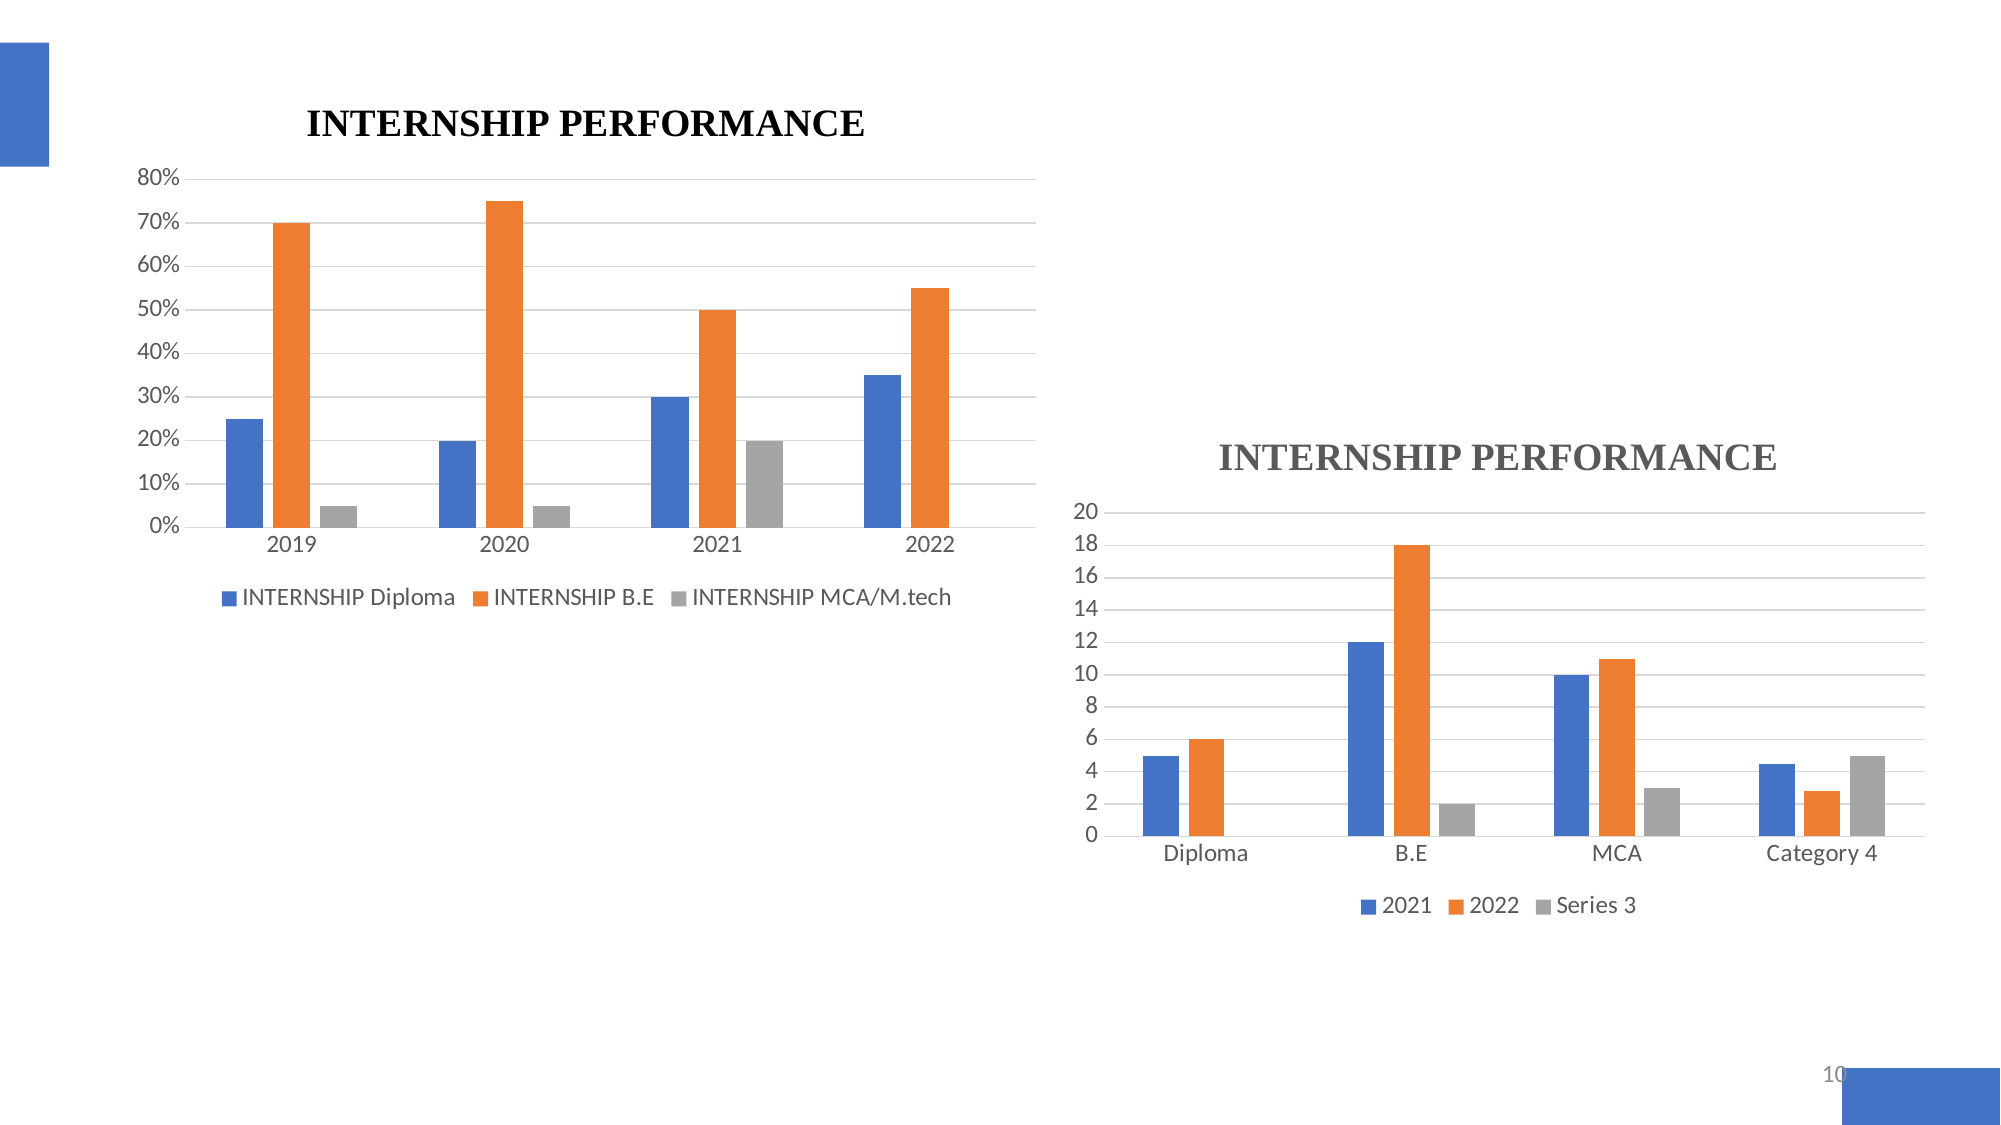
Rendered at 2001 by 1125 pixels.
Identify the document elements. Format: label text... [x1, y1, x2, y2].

chart [118, 71, 1943, 926]
slide_number 10 [1412, 1042, 1863, 1103]
